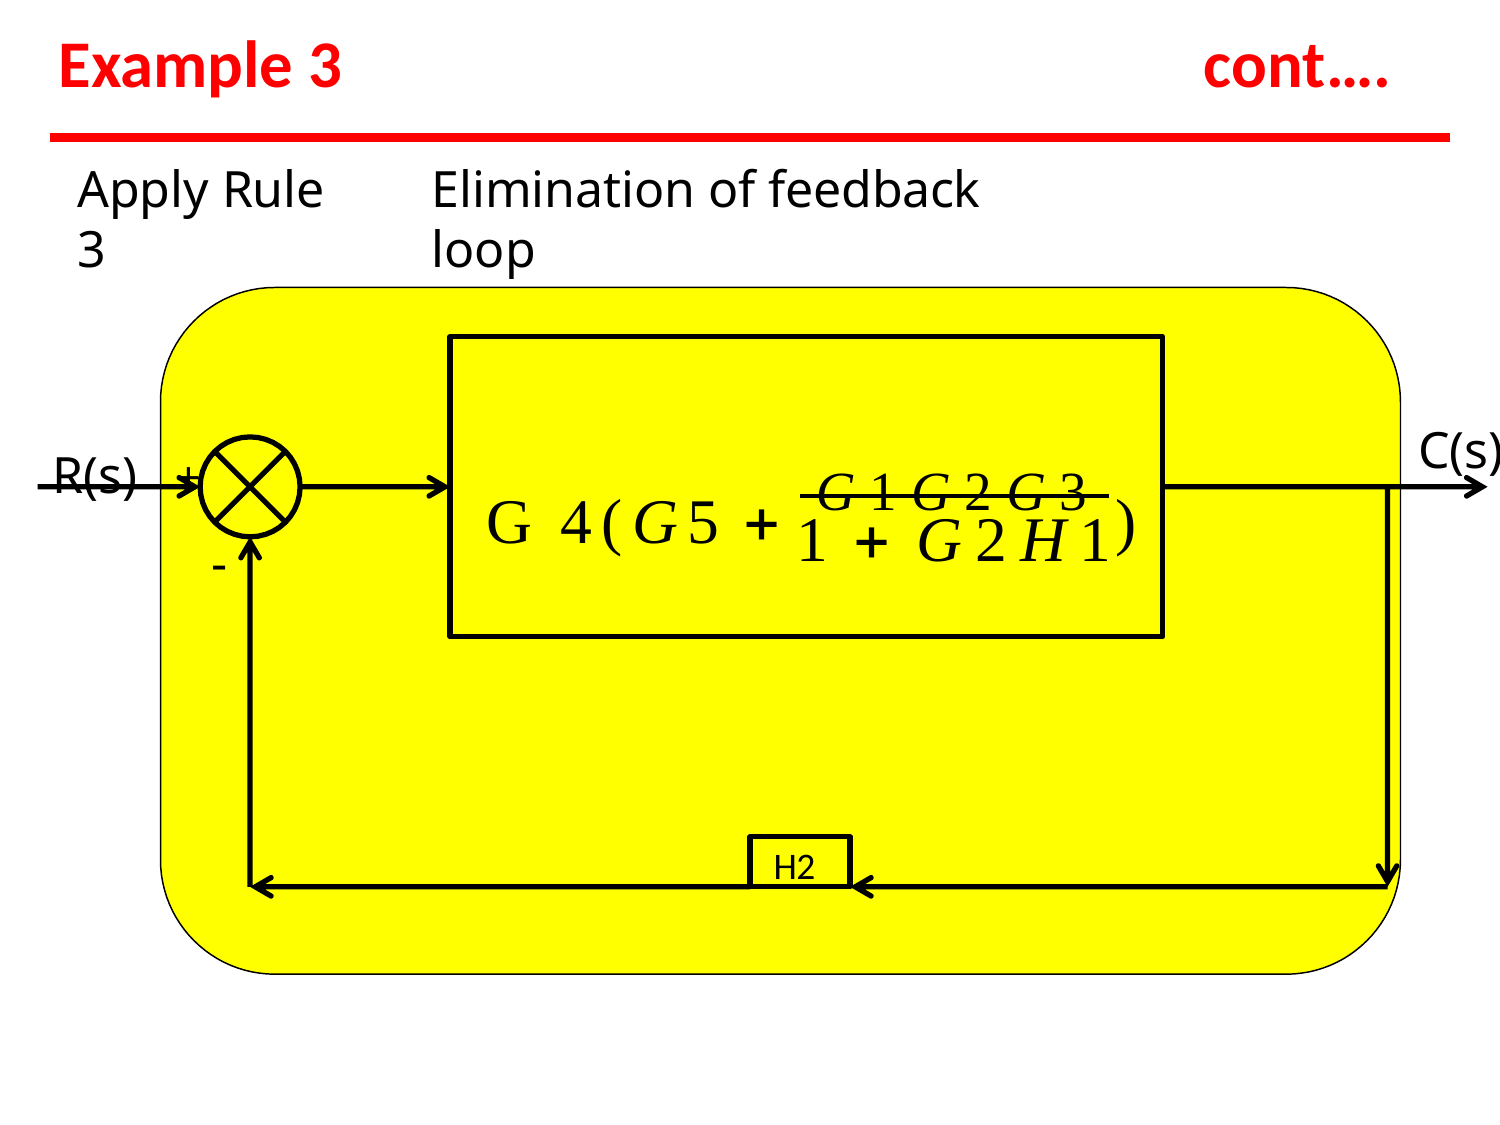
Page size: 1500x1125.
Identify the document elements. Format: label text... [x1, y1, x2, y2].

title Example 3 [56, 138, 345, 209]
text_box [159, 286, 1402, 976]
text_box R(s) + [50, 416, 154, 509]
text_box Apply Rule 3 [74, 155, 356, 278]
text_box Elimination of feedback loop [429, 155, 1057, 278]
text_box C(s) [1416, 416, 1500, 479]
text_box [37, 484, 50, 490]
text_box [1408, 479, 1488, 499]
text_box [447, 333, 1166, 640]
title Example 3 [56, 18, 345, 137]
text_box cont…. [1201, 18, 1394, 101]
